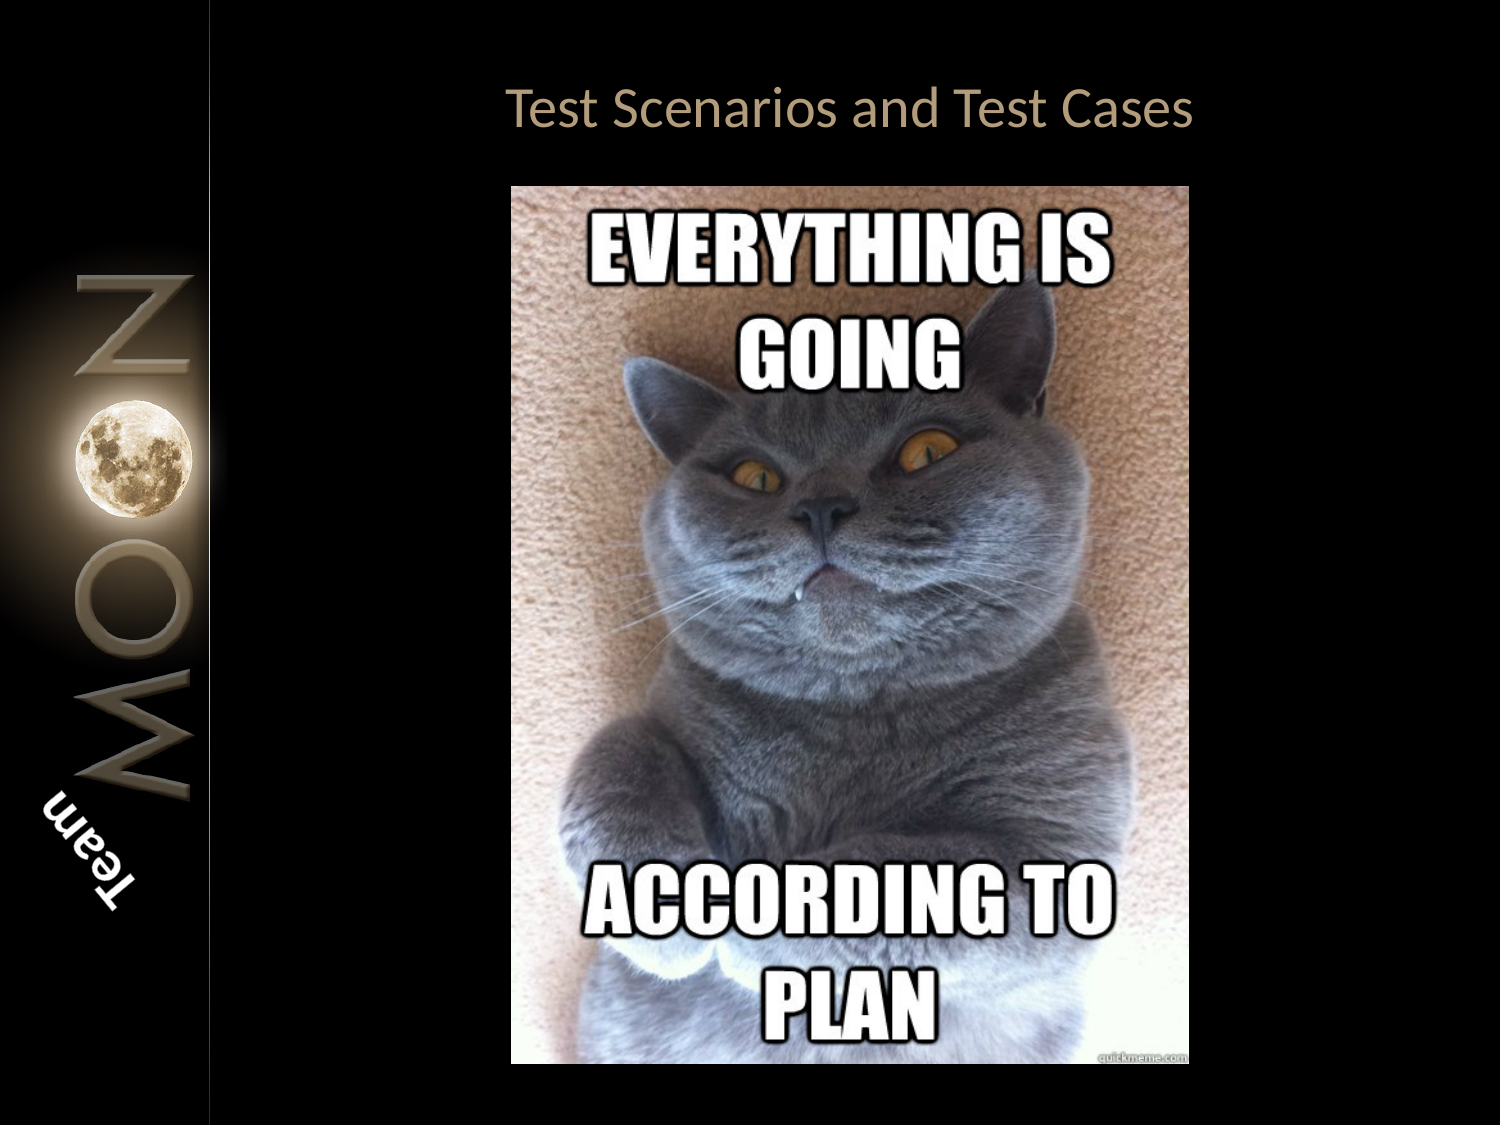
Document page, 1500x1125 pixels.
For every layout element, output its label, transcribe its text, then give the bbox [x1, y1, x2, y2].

picture [0, 0, 1500, 1125]
text_box Test Scenarios and Test Cases [223, 61, 1477, 147]
text_box Team [0, 764, 167, 942]
